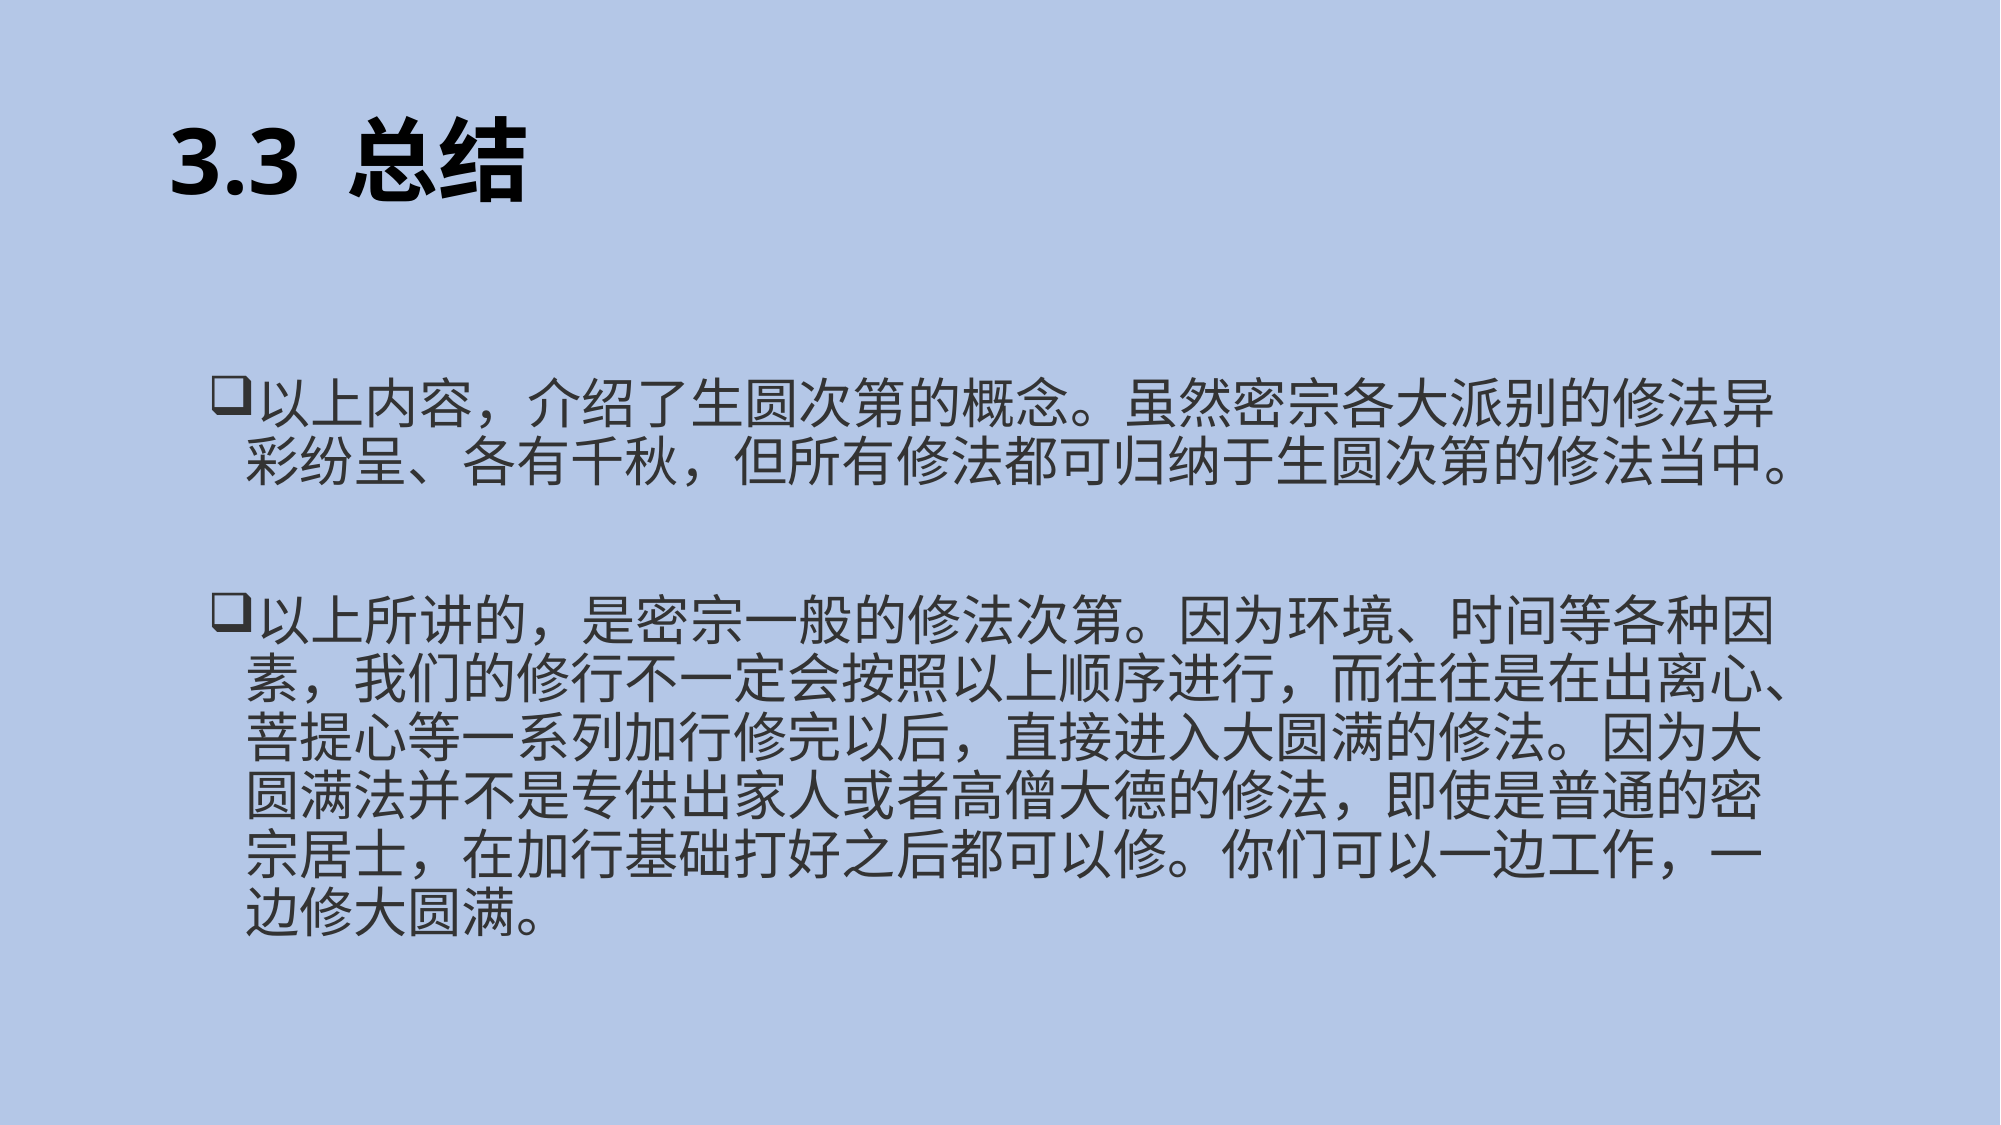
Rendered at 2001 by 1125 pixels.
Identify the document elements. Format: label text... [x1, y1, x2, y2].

list 以上内容，介绍了生圆次第的概念。虽然密宗各大派别的修法异彩纷呈、各有千秋，但所有修法都可归纳于生圆次第的修法当中。 以上所讲的，是密宗一般的修法次第。因为环境、时间等各种因素，我们的修行不一定会按照以上顺序进行，而往往是在出离心、菩提心等一系列加行修完以后，直接进入大圆满的修法。因为大圆满法并不是专供出家人或者高僧大德的修法，即使是普通的密宗居士，在加行基础打好之后都可以修。你们可以一边工作，一边修大圆满。 [192, 282, 1808, 997]
title 3.3 总结 [154, 89, 1880, 241]
